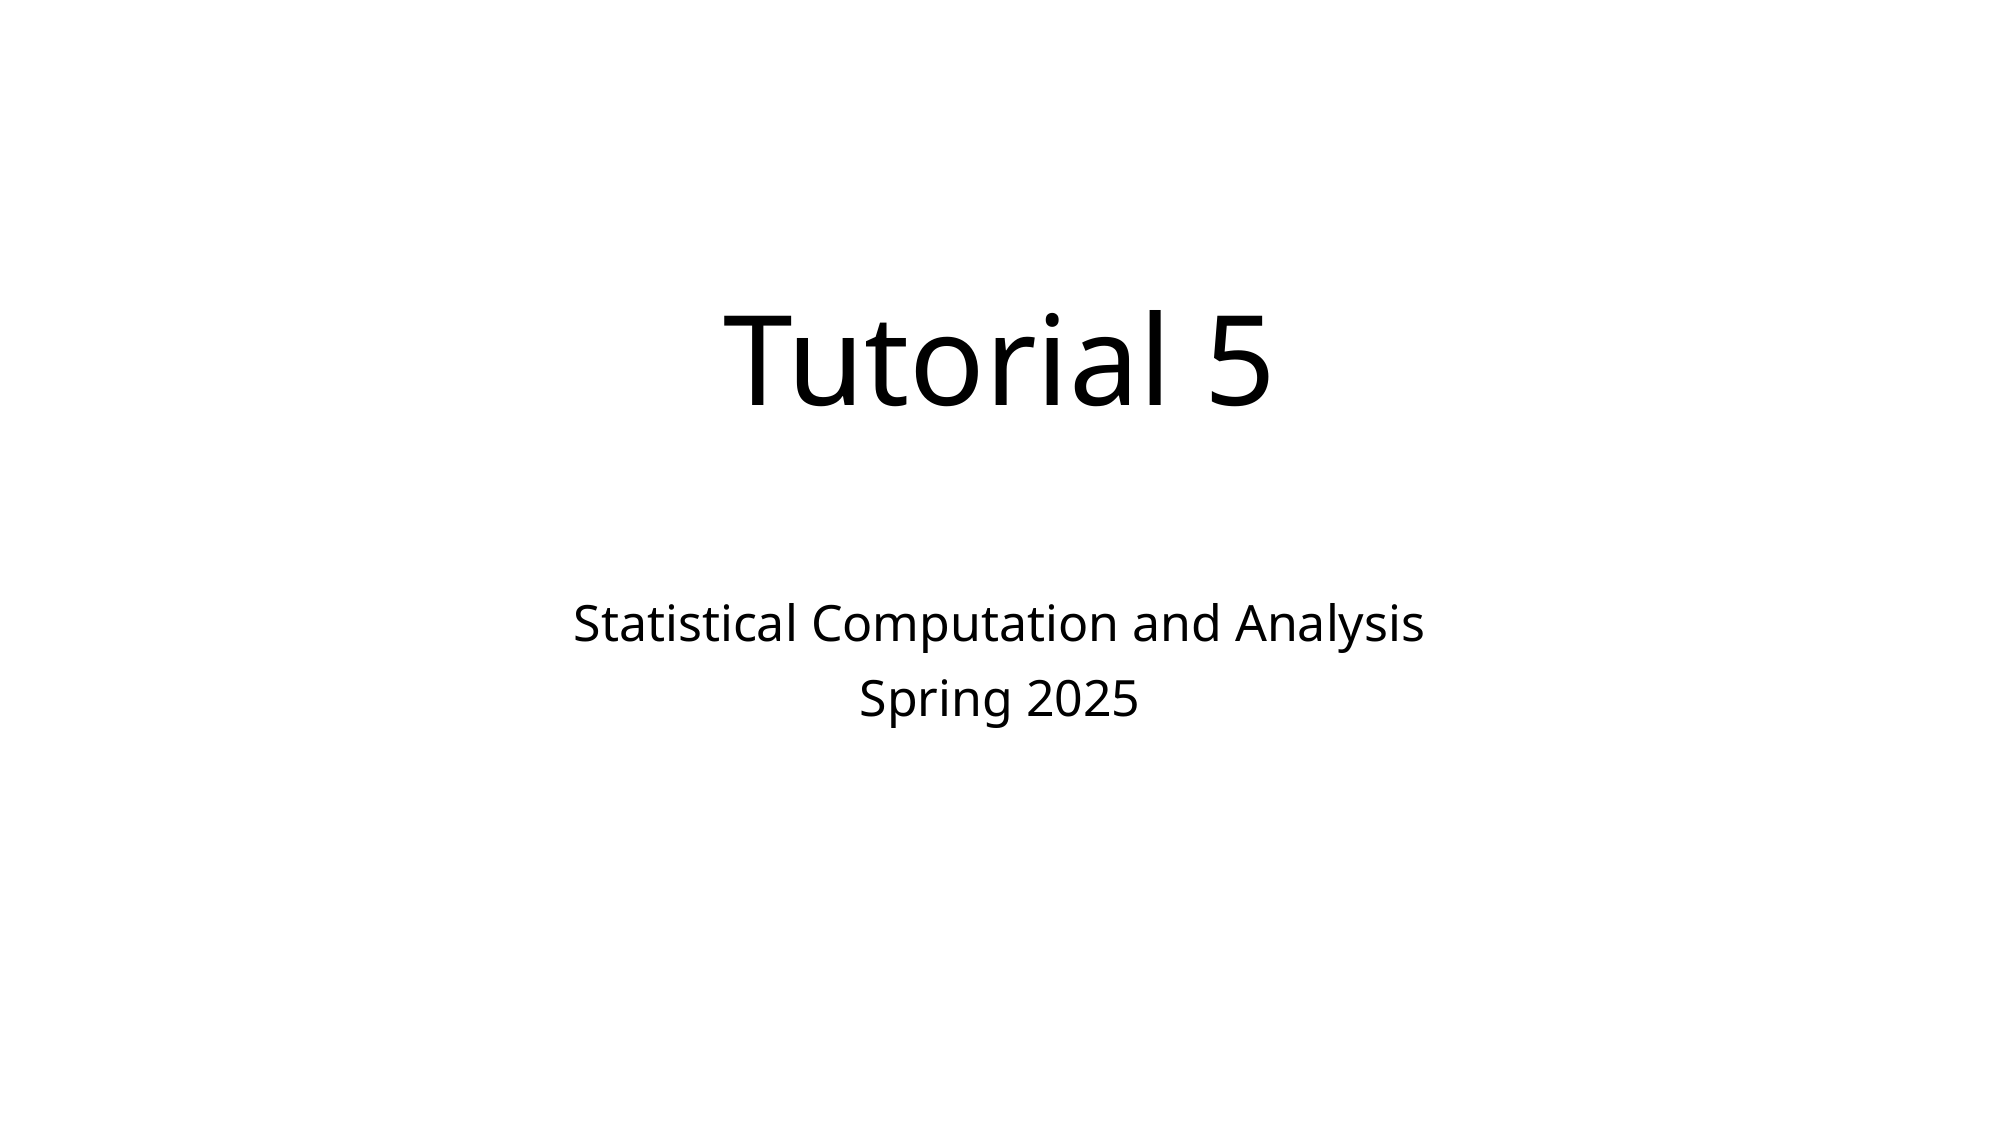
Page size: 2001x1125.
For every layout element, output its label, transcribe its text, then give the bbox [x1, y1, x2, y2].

subtitle Statistical Computation and Analysis Spring 2025 [249, 590, 1750, 863]
title Tutorial 5 [249, 232, 1750, 441]
